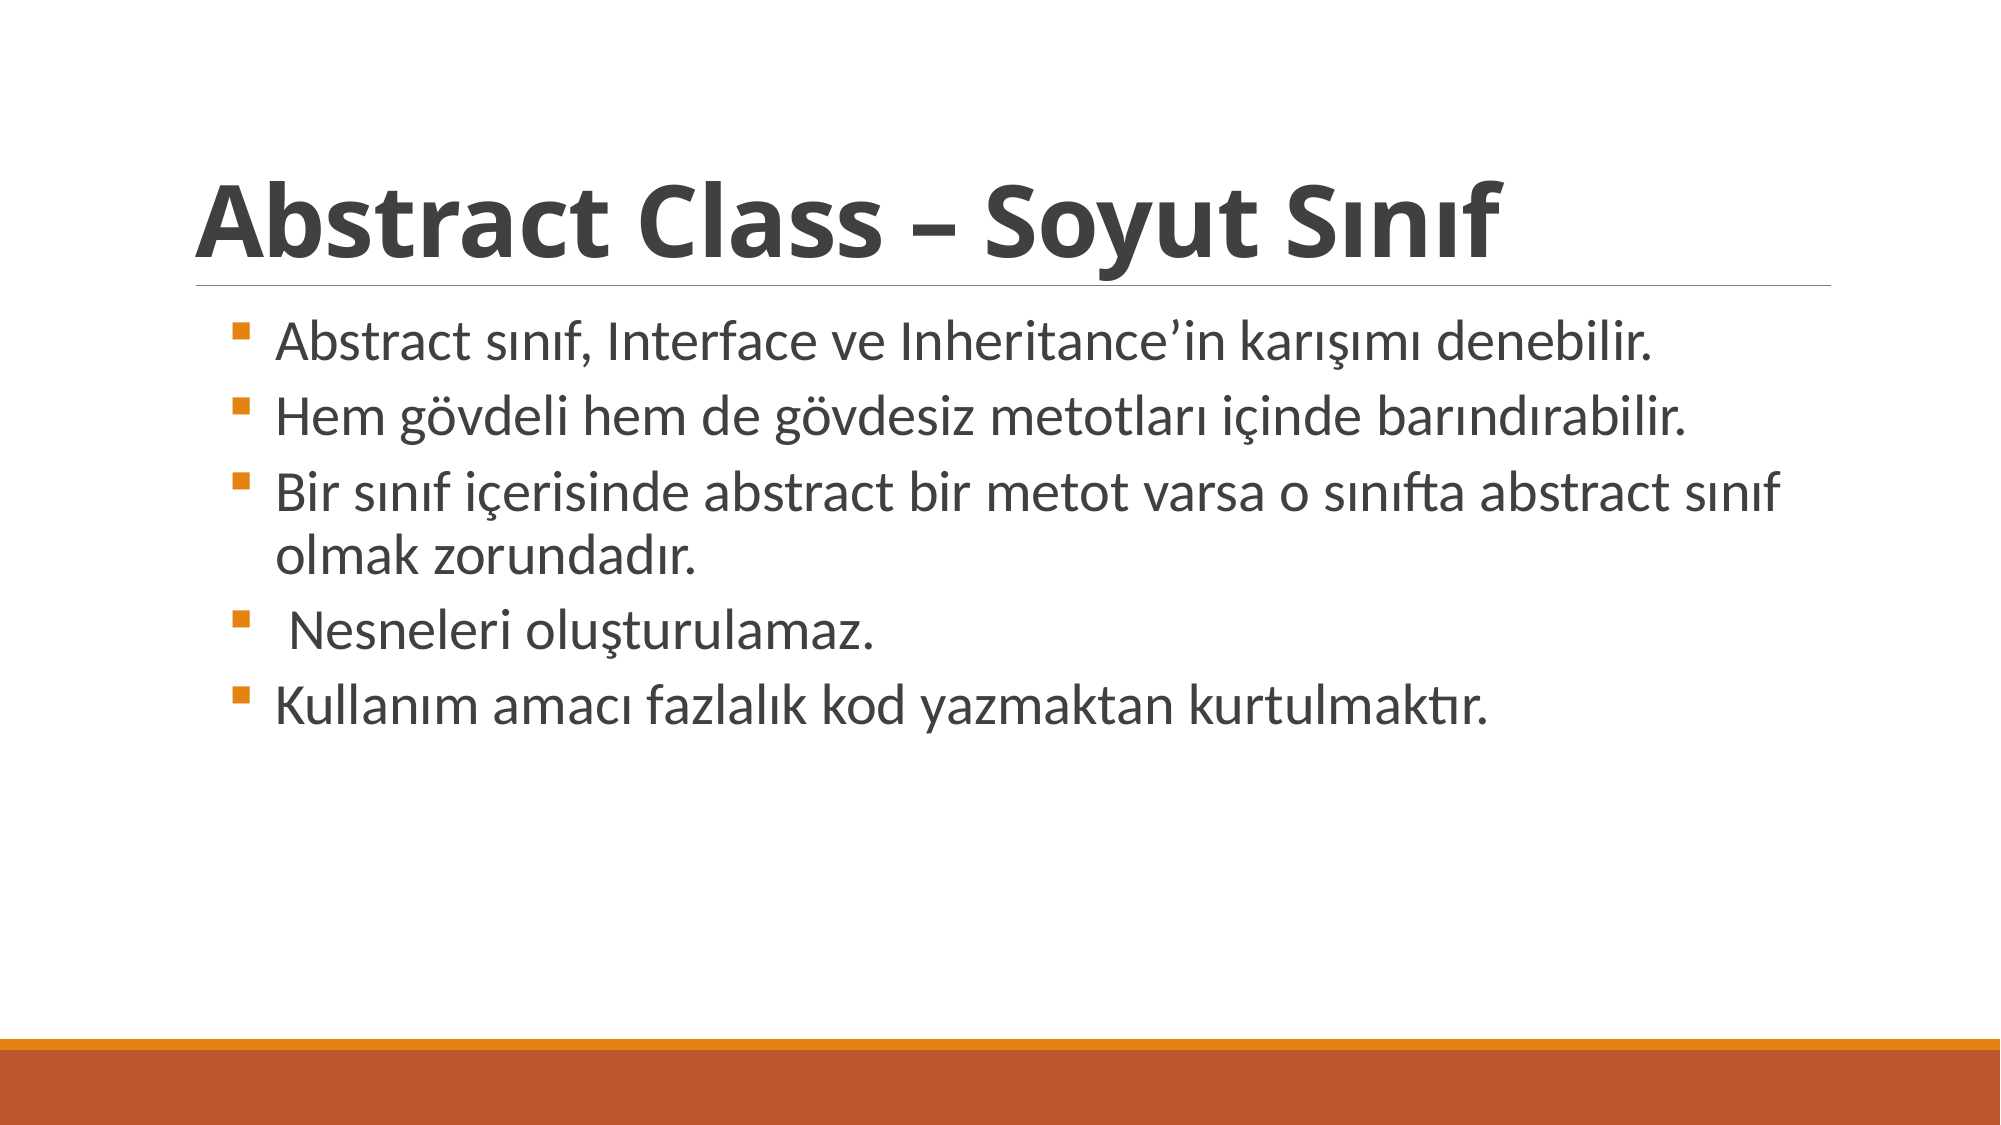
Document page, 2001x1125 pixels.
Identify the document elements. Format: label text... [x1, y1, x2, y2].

list Abstract sınıf, Interface ve Inheritance’in karışımı denebilir. Hem gövdeli hem de gövdesiz metotları içinde barındırabilir. Bir sınıf içerisinde abstract bir metot varsa o sınıfta abstract sınıf olmak zorundadır. Nesneleri oluşturulamaz. Kullanım amacı fazlalık kod yazmaktan kurtulmaktır. [180, 302, 1830, 963]
title Abstract Class – Soyut Sınıf [180, 47, 1830, 285]
